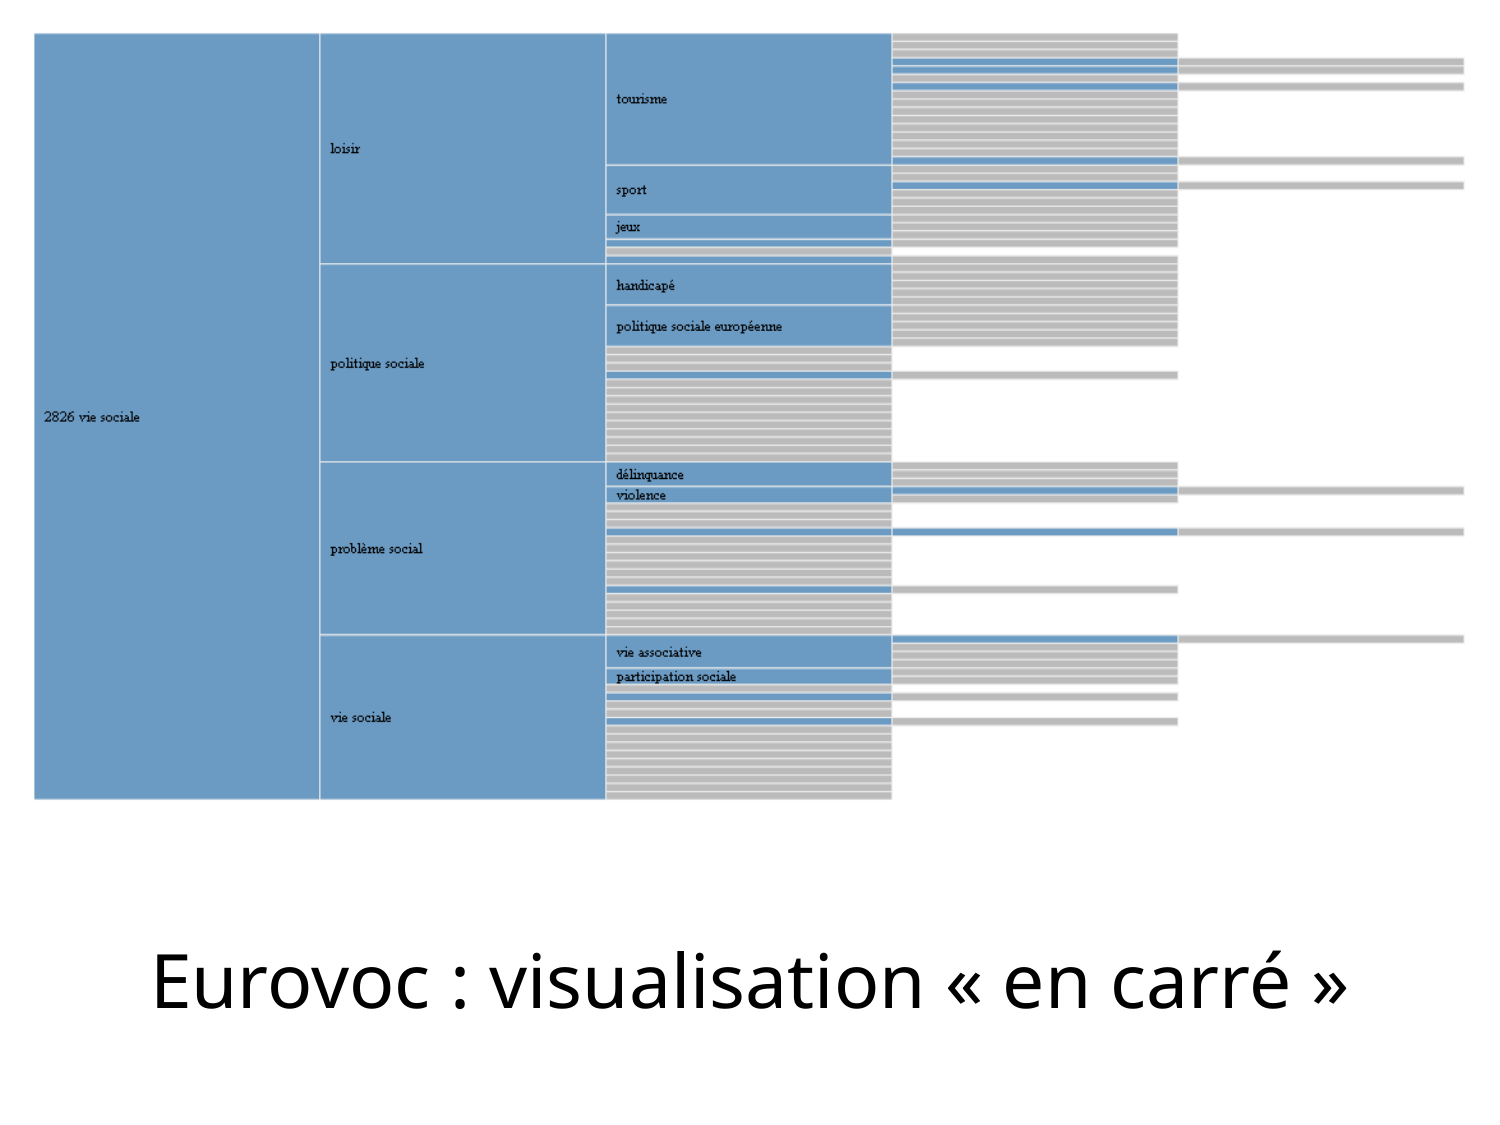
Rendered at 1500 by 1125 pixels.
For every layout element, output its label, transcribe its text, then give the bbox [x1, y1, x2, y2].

picture [23, 23, 1480, 809]
text_box Eurovoc : visualisation « en carré » [0, 925, 1500, 1116]
